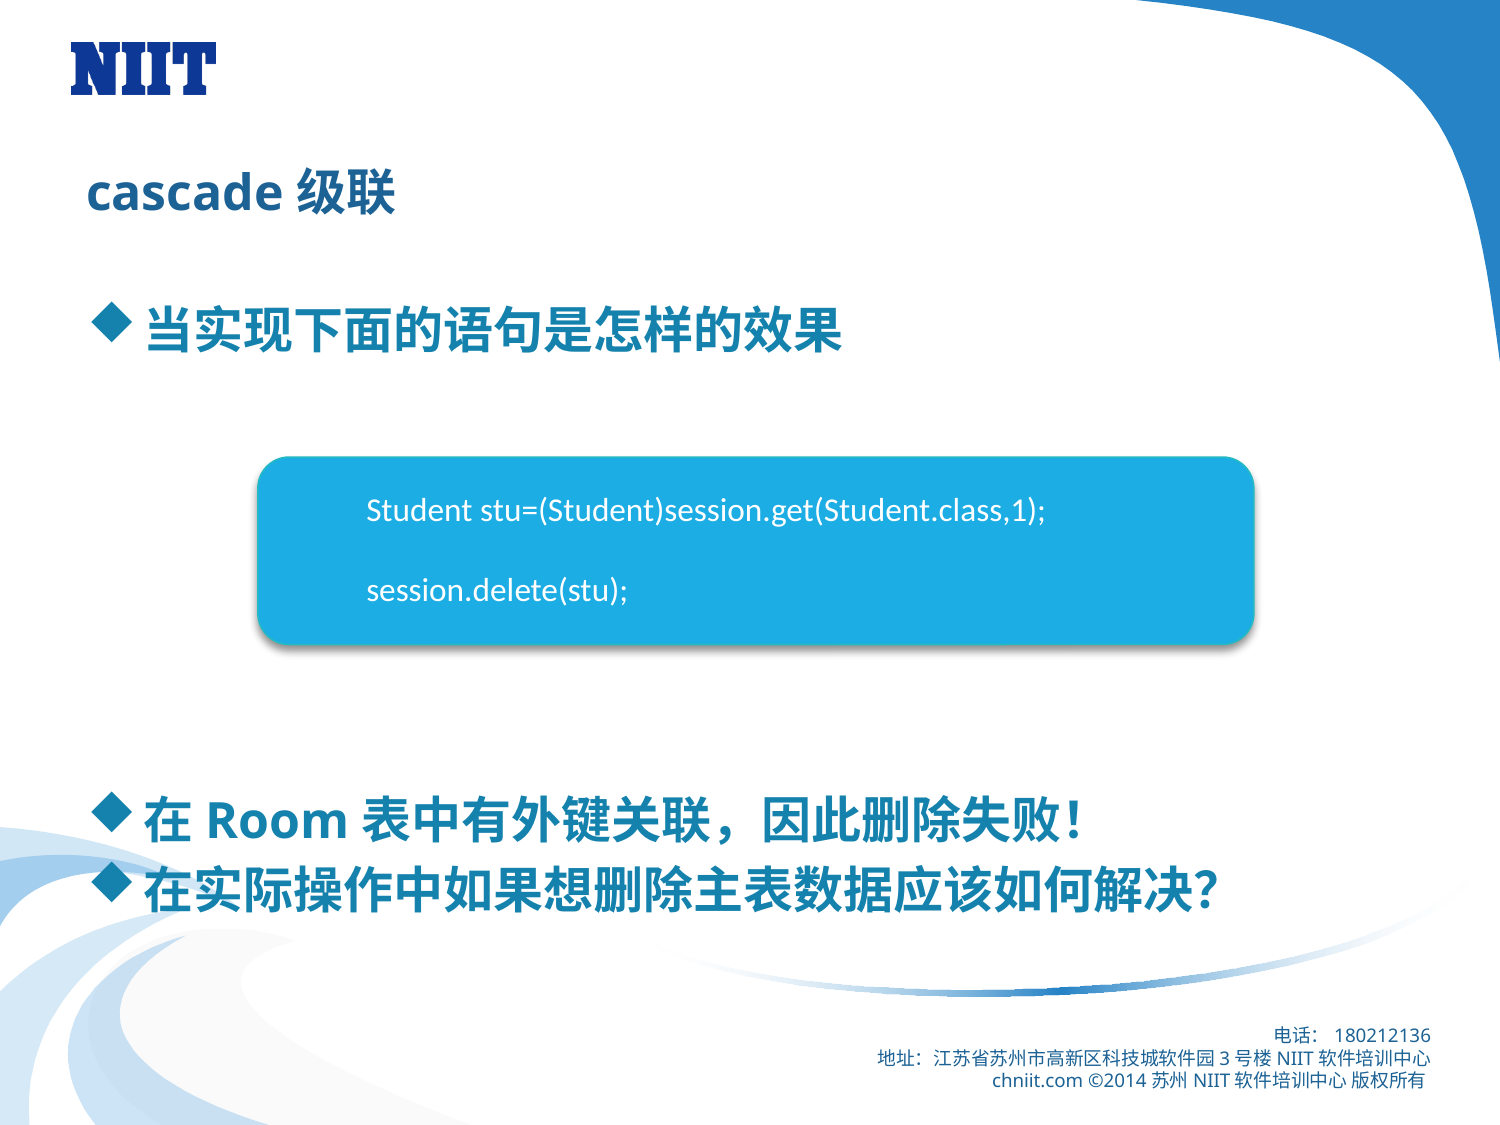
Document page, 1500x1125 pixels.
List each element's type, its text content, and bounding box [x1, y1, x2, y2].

list 当实现下面的语句是怎样的效果 在Room表中有外键关联，因此删除失败！ 在实际操作中如果想删除主表数据应该如何解决？ [72, 291, 1425, 983]
text_box [257, 456, 1255, 646]
picture [71, 42, 216, 95]
title cascade级联 [71, 131, 1422, 250]
text_box Student stu=(Student)session.get(Student.class,1); session.delete(stu); [351, 480, 1219, 615]
